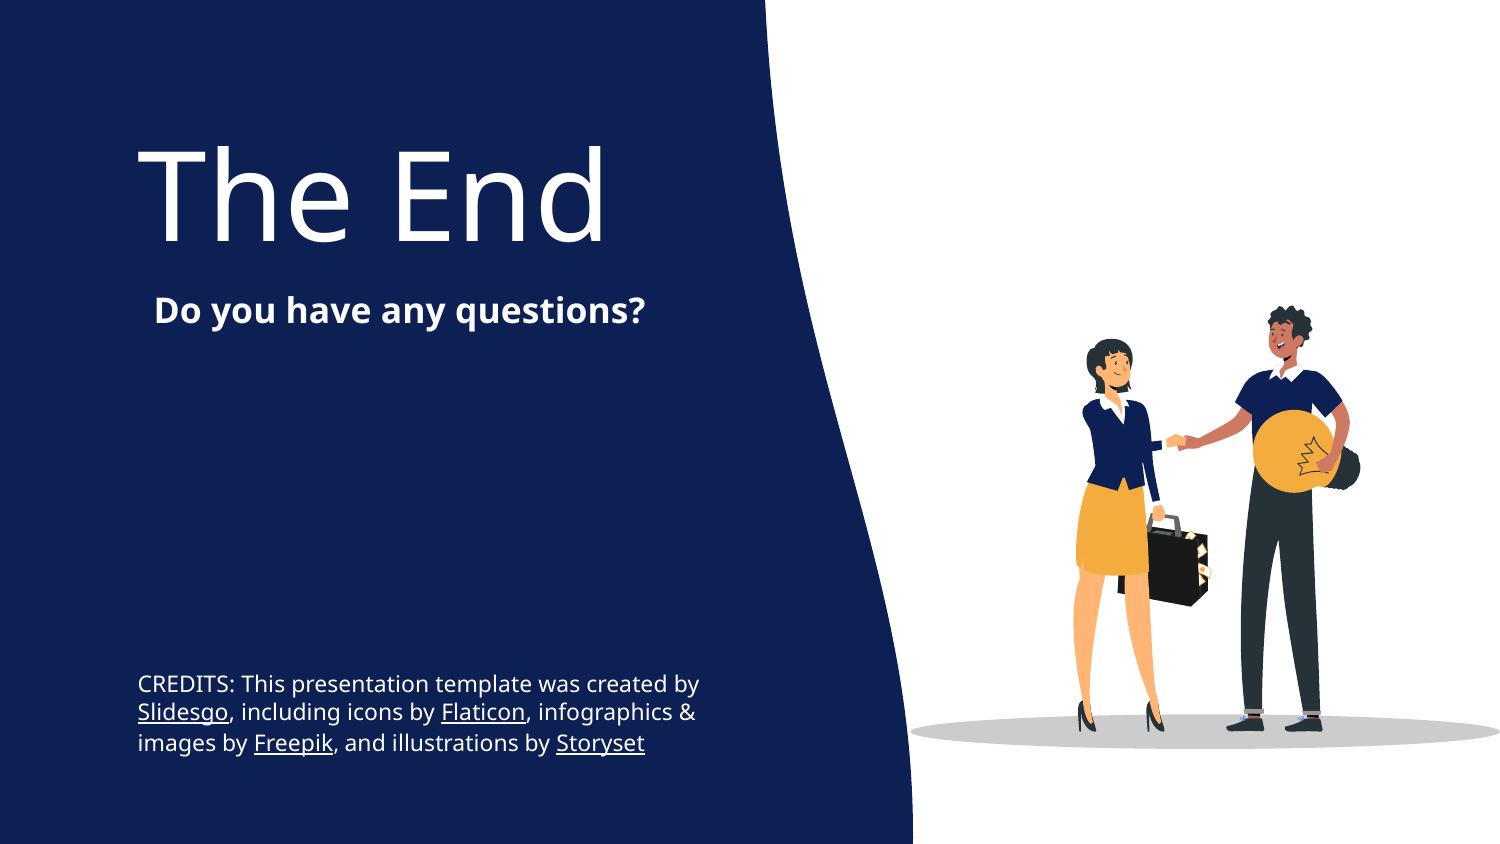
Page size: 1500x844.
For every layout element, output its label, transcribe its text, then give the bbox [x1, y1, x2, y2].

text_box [910, 305, 1500, 750]
title The End [122, 109, 826, 274]
subtitle Do you have any questions? [138, 279, 828, 380]
